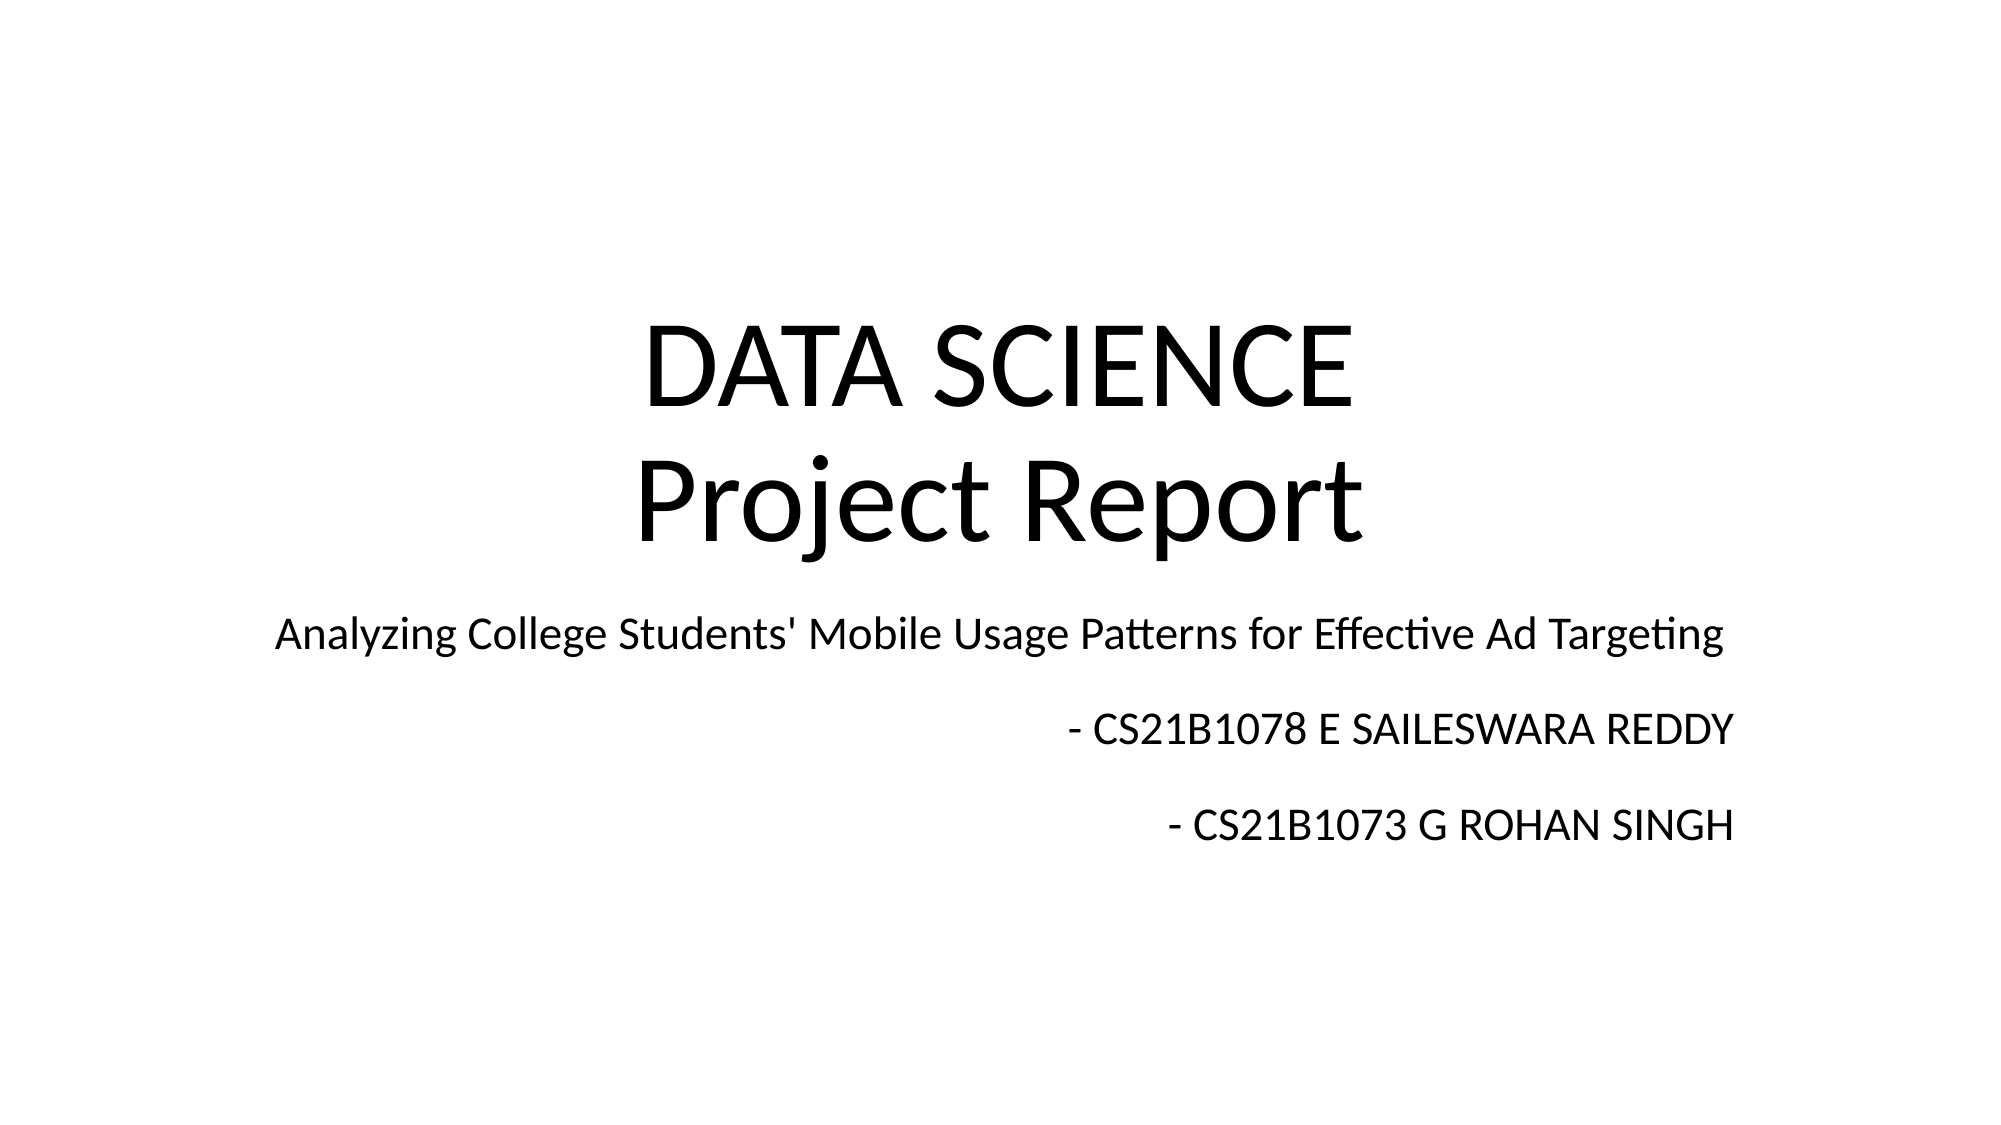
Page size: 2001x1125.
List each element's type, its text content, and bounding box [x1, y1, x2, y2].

title DATA SCIENCE Project Report [249, 184, 1750, 576]
subtitle Analyzing College Students' Mobile Usage Patterns for Effective Ad Targeting - CS21B1078 E SAILESWARA REDDY - CS21B1073 G ROHAN SINGH [249, 590, 1750, 863]
